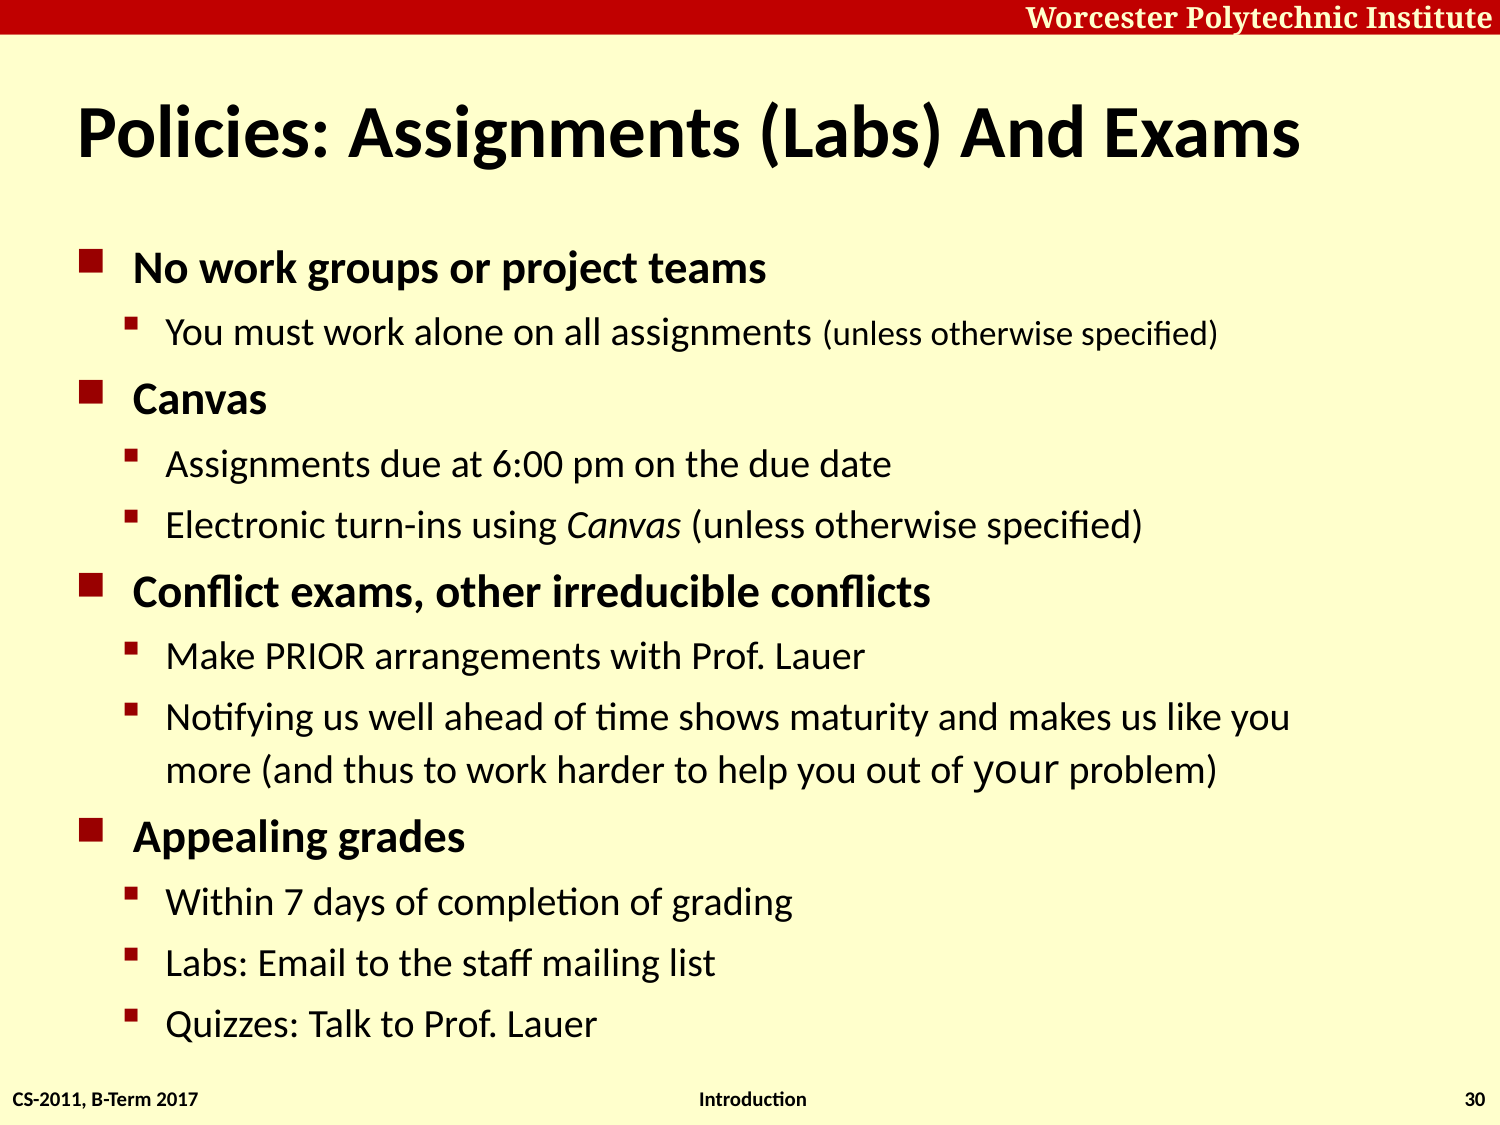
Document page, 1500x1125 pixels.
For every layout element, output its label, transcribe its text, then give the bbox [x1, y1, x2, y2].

slide_number CS-2011, B-Term 2017 [12, 1085, 205, 1111]
footer Introduction [691, 1084, 809, 1111]
list No work groups or project teams You must work alone on all assignments (unless otherwise specified) Canvas Assignments due at 6:00 pm on the due date Electronic turn-ins using Canvas (unless otherwise specified) Conflict exams, other irreducible conflicts Make PRIOR arrangements with Prof. Lauer Notifying us well ahead of time shows maturity and makes us like you more (and thus to work harder to help you out of your problem) Appealing grades Within 7 days of completion of grading Labs: Email to the staff mailing list Quizzes: Talk to Prof. Lauer [64, 223, 1361, 1063]
title Policies: Assignments (Labs) And Exams [62, 37, 1438, 217]
slide_number 30 [1460, 1085, 1486, 1111]
